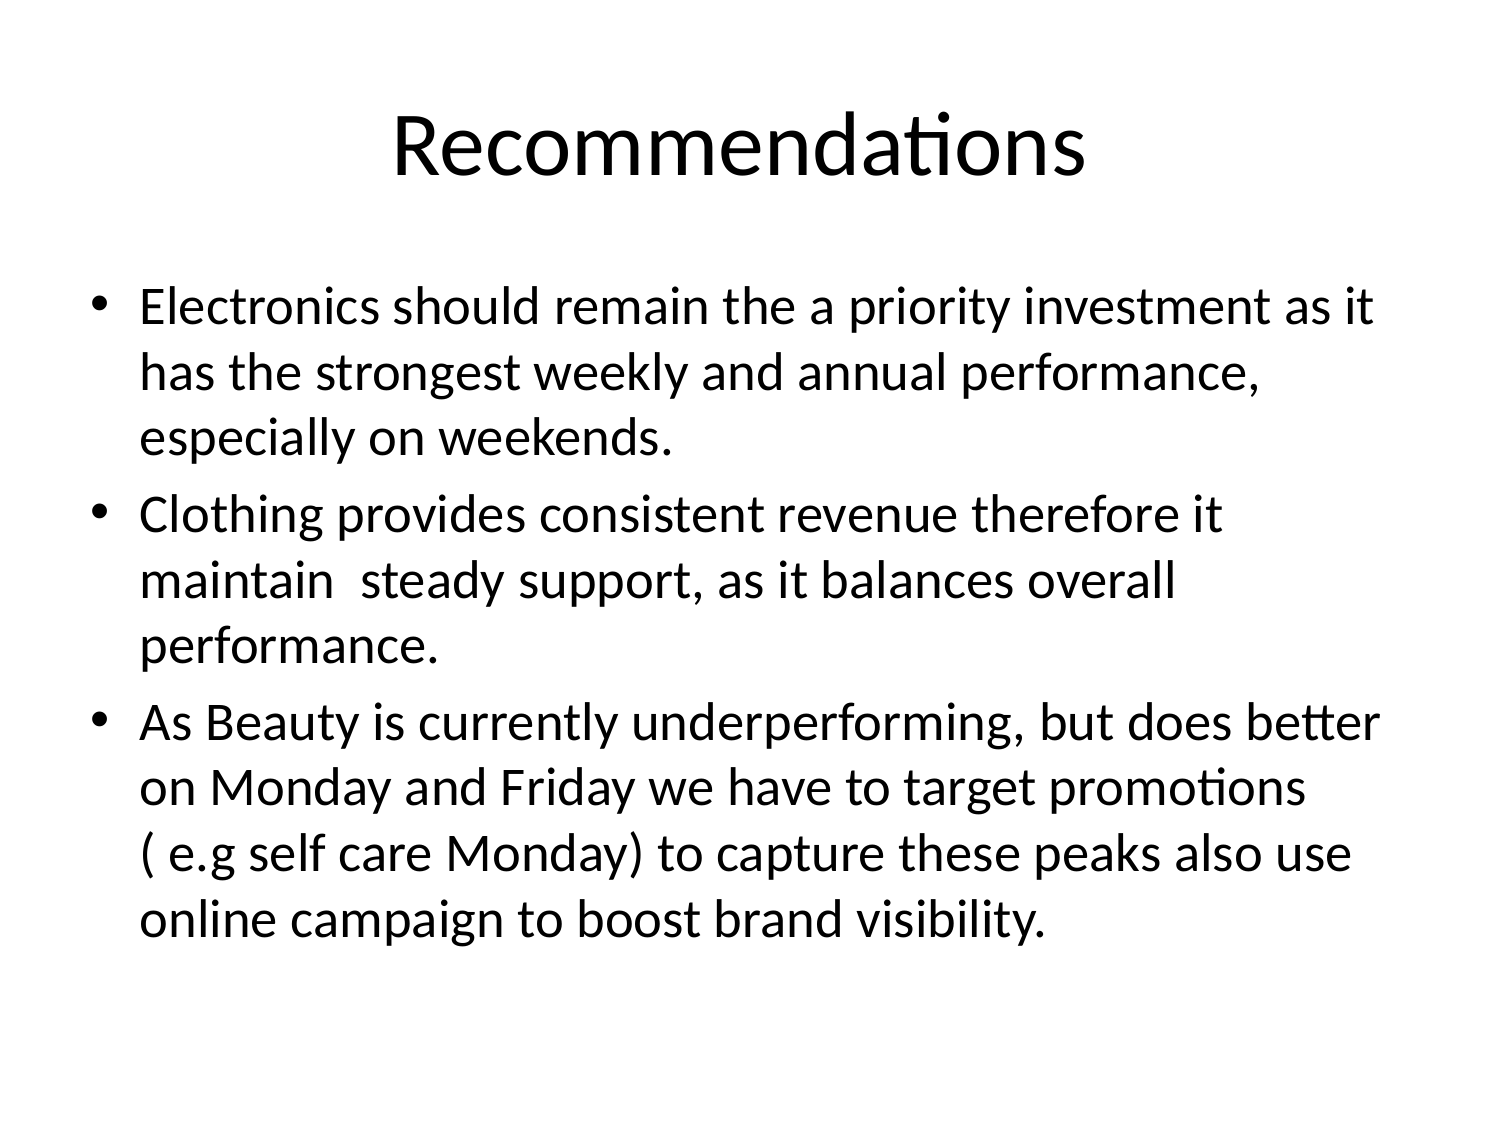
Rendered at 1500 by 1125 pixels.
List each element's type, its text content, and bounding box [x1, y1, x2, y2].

title Recommendations [75, 45, 1425, 233]
list Electronics should remain the a priority investment as it has the strongest weekly and annual performance, especially on weekends. Clothing provides consistent revenue therefore it maintain steady support, as it balances overall performance. As Beauty is currently underperforming, but does better on Monday and Friday we have to target promotions ( e.g self care Monday) to capture these peaks also use online campaign to boost brand visibility. [75, 262, 1425, 1005]
